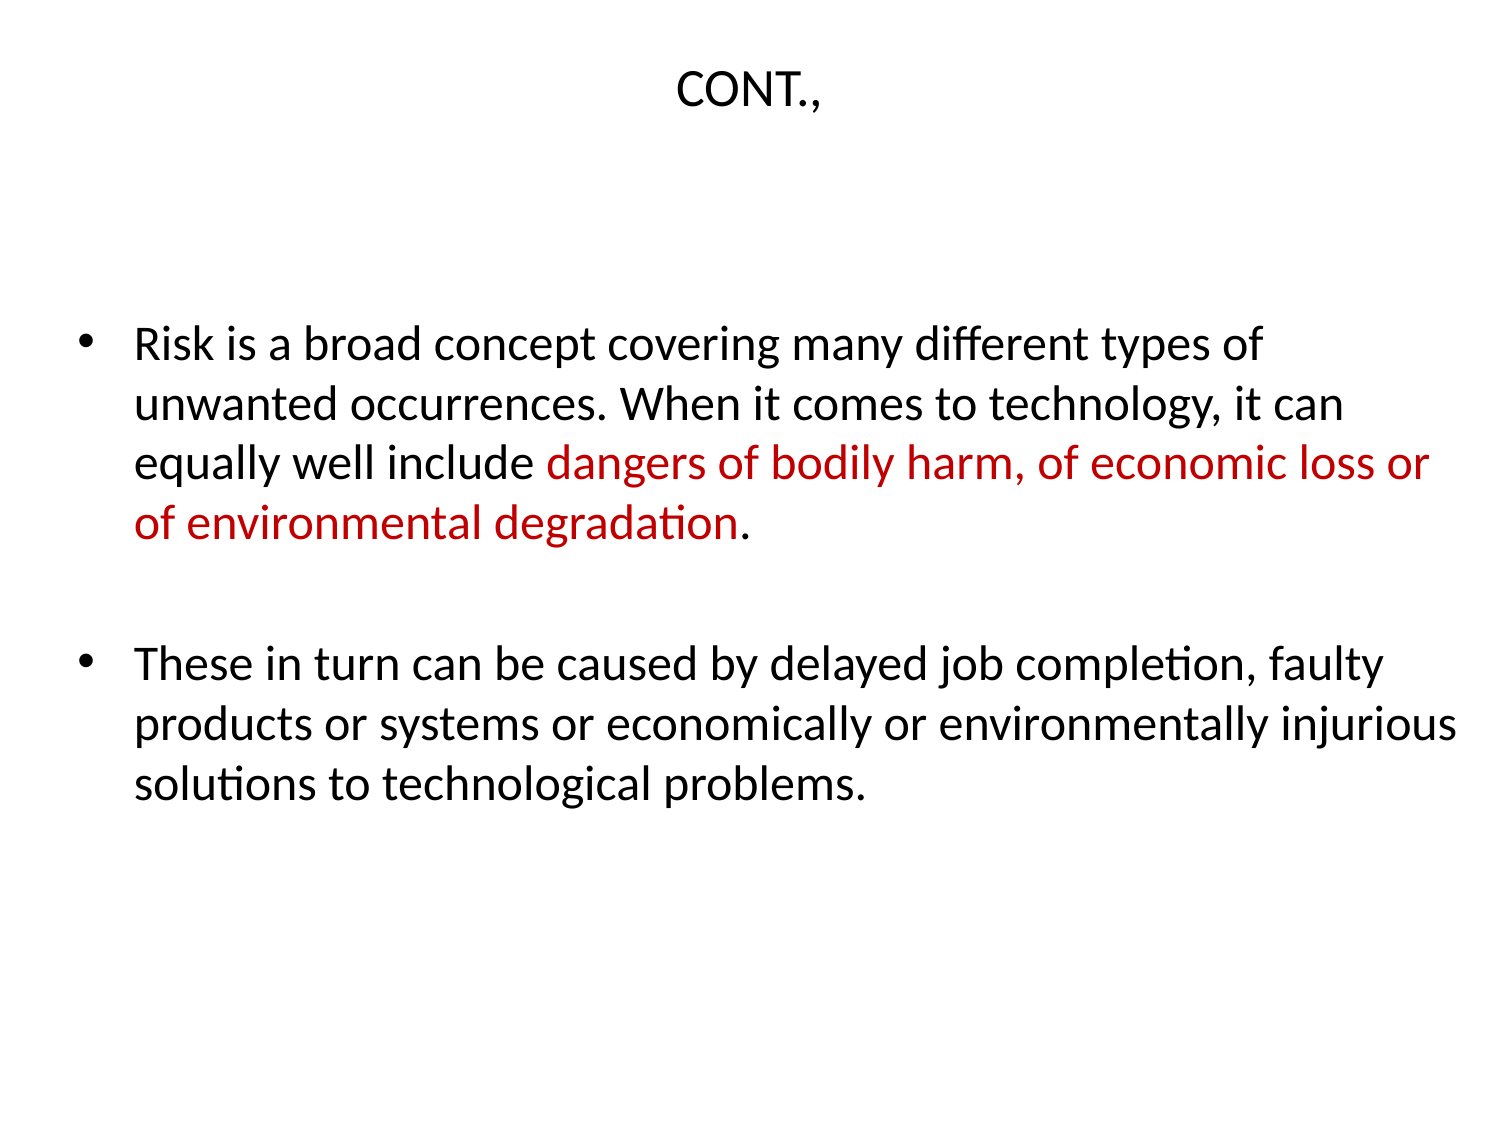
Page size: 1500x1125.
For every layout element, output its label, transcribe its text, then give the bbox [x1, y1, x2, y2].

title CONT., [75, 45, 1425, 125]
list Risk is a broad concept covering many different types of unwanted occurrences. When it comes to technology, it can equally well include dangers of bodily harm, of economic loss or of environmental degradation. These in turn can be caused by delayed job completion, faulty products or systems or economically or environmentally injurious solutions to technological problems. [62, 162, 1475, 1050]
